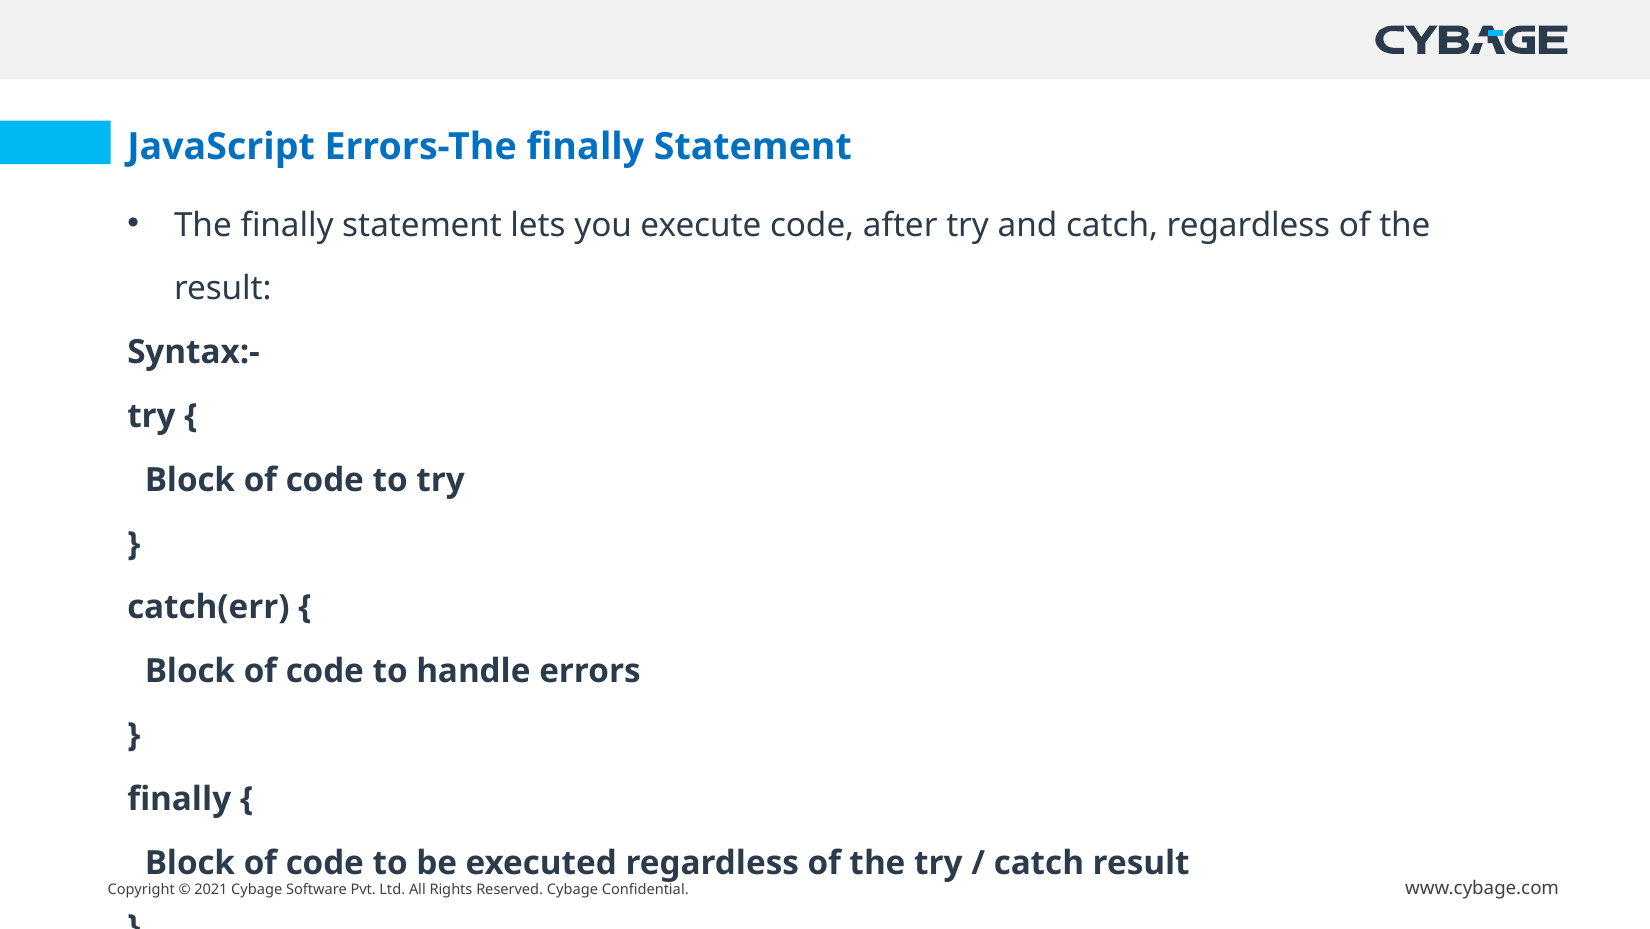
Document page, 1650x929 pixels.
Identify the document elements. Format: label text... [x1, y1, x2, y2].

text_box The finally statement lets you execute code, after try and catch, regardless of the result: Syntax:- try { Block of code to try } catch(err) { Block of code to handle errors } finally { Block of code to be executed regardless of the try / catch result } [110, 170, 1511, 827]
text_box [0, 118, 110, 166]
text_box JavaScript Errors-The finally Statement [110, 114, 988, 170]
